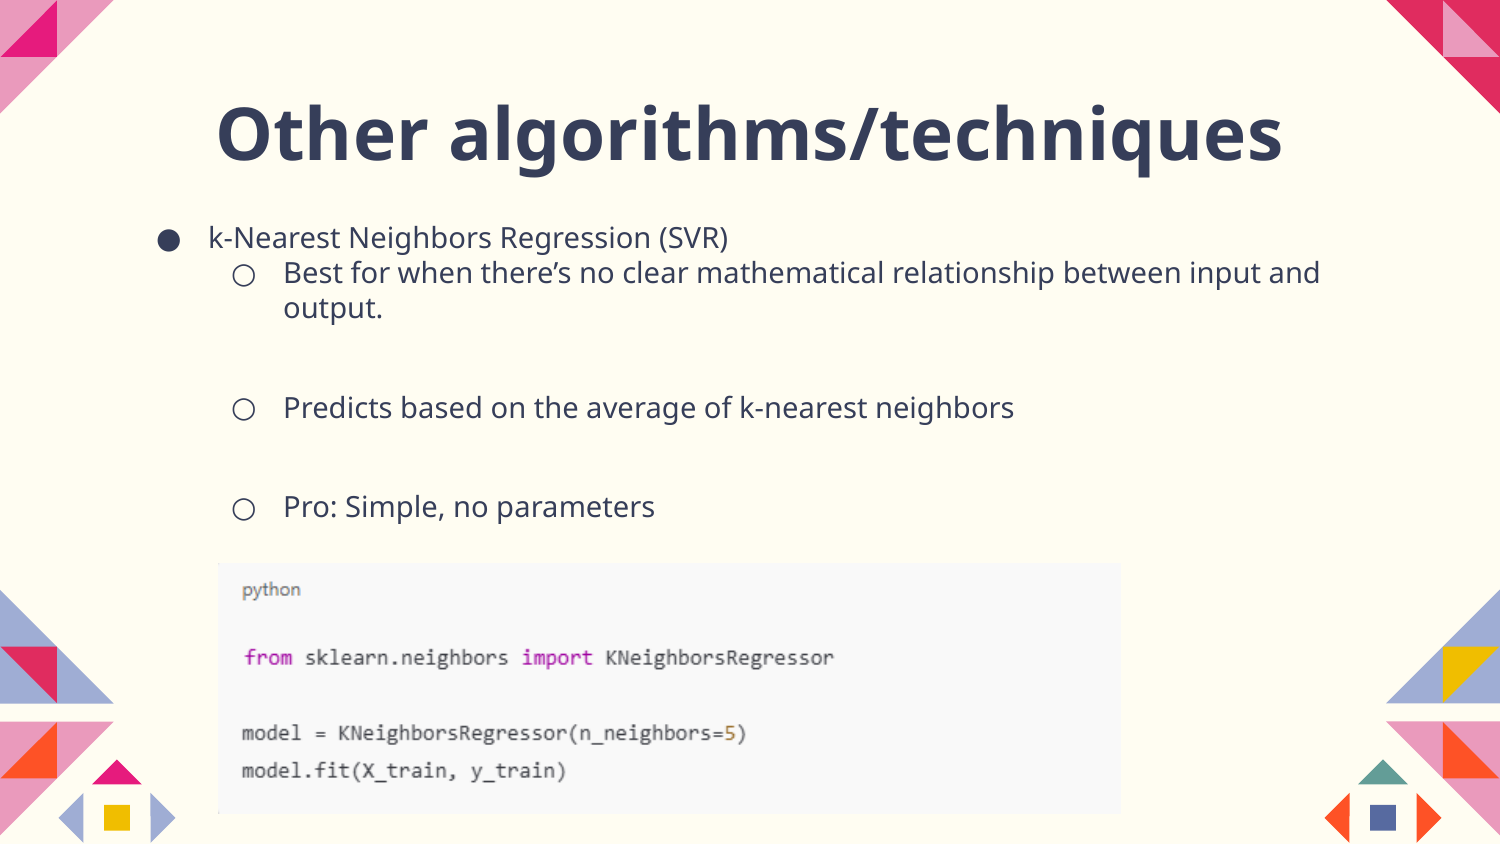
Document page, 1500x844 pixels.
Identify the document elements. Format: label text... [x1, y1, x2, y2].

title Other algorithms/techniques [118, 72, 1382, 167]
list k-Nearest Neighbors Regression (SVR) Best for when there’s no clear mathematical relationship between input and output. Predicts based on the average of k-nearest neighbors Pro: Simple, no parameters Con: Requires tuning k, slow for large datasets [118, 199, 1382, 254]
picture [218, 563, 1121, 814]
